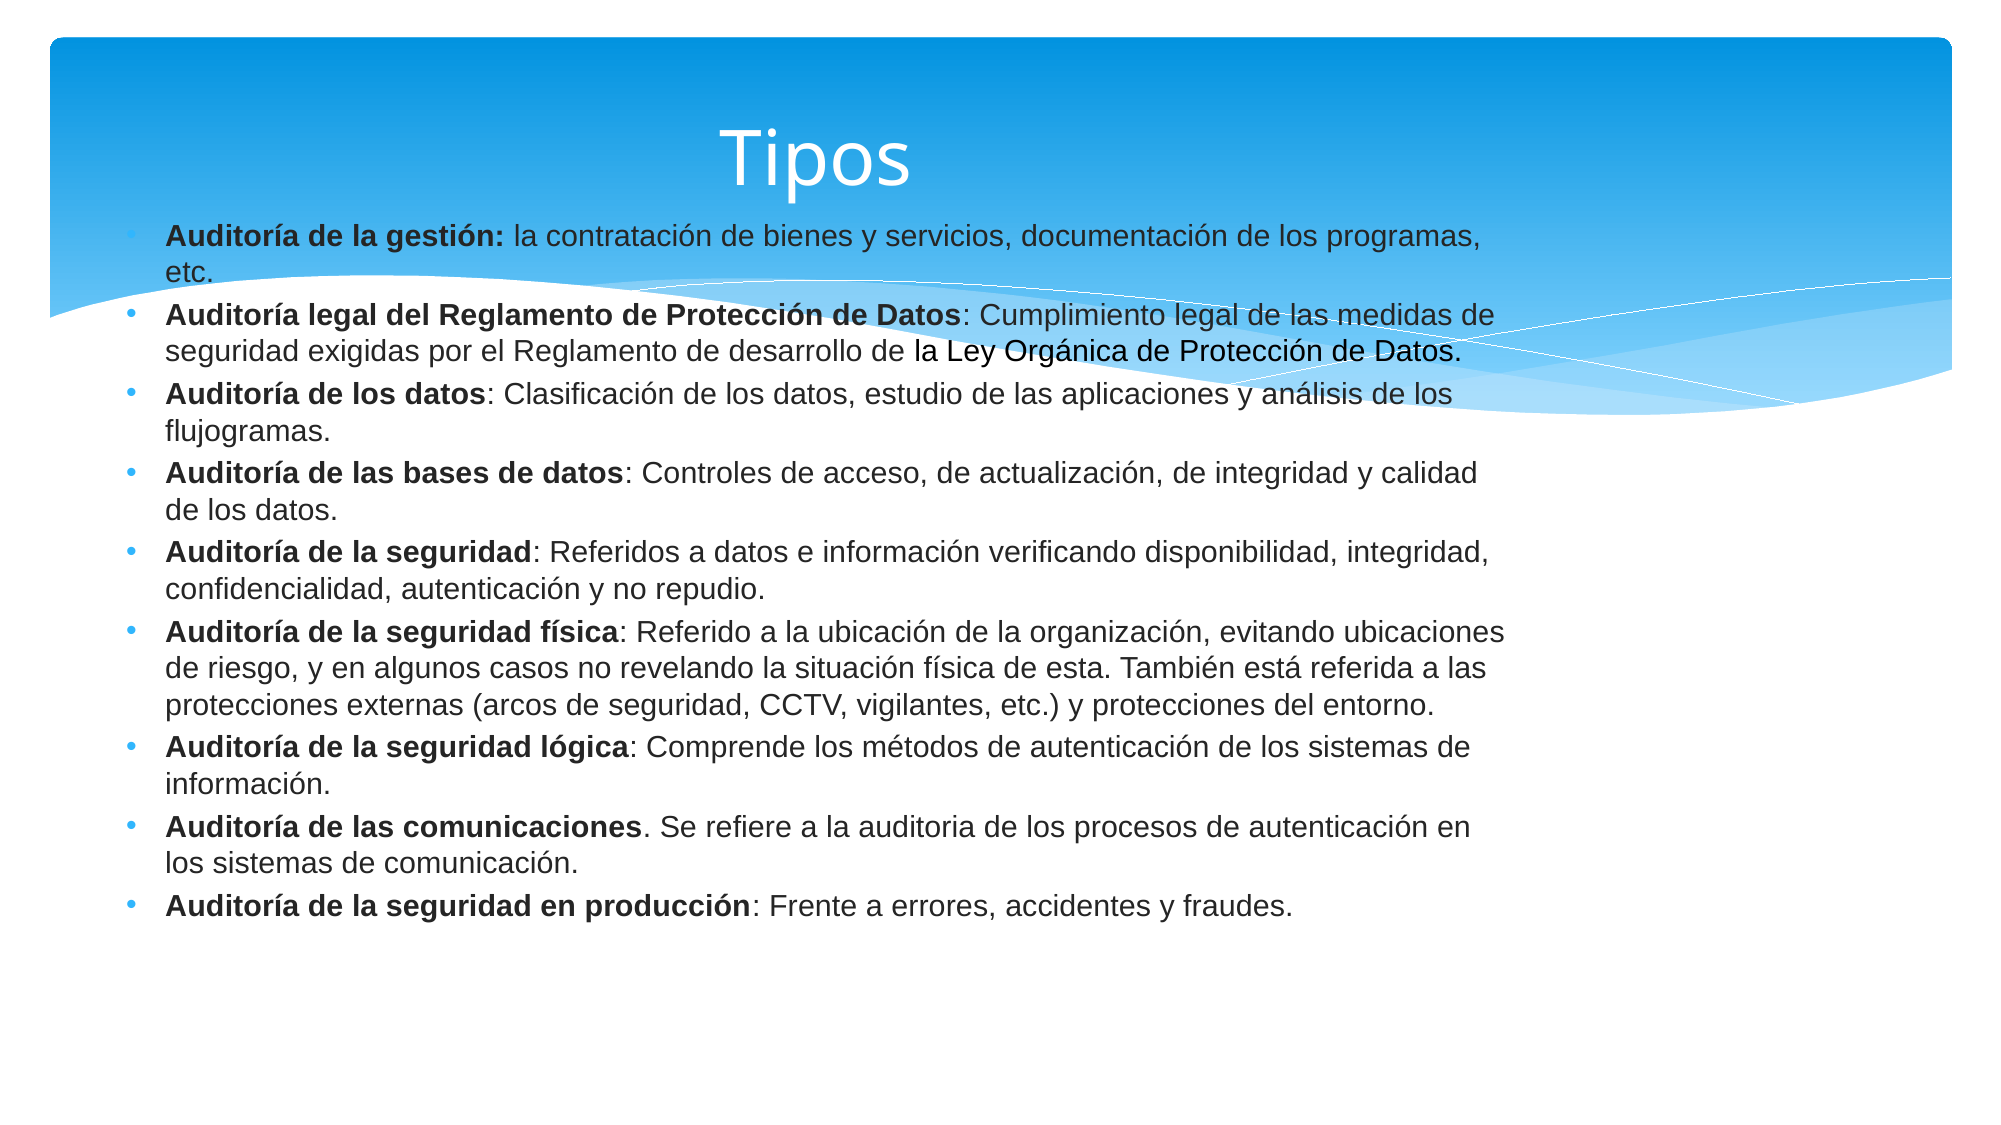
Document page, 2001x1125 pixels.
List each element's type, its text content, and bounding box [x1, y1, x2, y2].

list Auditoría de la gestión: la contratación de bienes y servicios, documentación de los programas, etc. Auditoría legal del Reglamento de Protección de Datos: Cumplimiento legal de las medidas de seguridad exigidas por el Reglamento de desarrollo de la Ley Orgánica de Protección de Datos. Auditoría de los datos: Clasificación de los datos, estudio de las aplicaciones y análisis de los flujogramas. Auditoría de las bases de datos: Controles de acceso, de actualización, de integridad y calidad de los datos. Auditoría de la seguridad: Referidos a datos e información verificando disponibilidad, integridad, confidencialidad, autenticación y no repudio. Auditoría de la seguridad física: Referido a la ubicación de la organización, evitando ubicaciones de riesgo, y en algunos casos no revelando la situación física de esta. También está referida a las protecciones externas (arcos de seguridad, CCTV, vigilantes, etc.) y protecciones del entorno. Auditoría de la seguridad lógica: Comprende los métodos de autenticación de los sistemas de información. Auditoría de las comunicaciones. Se refiere a la auditoria de los procesos de autenticación en los sistemas de comunicación. Auditoría de la seguridad en producción: Frente a errores, accidentes y fraudes. [111, 209, 1522, 992]
title Tipos [111, 99, 1522, 209]
